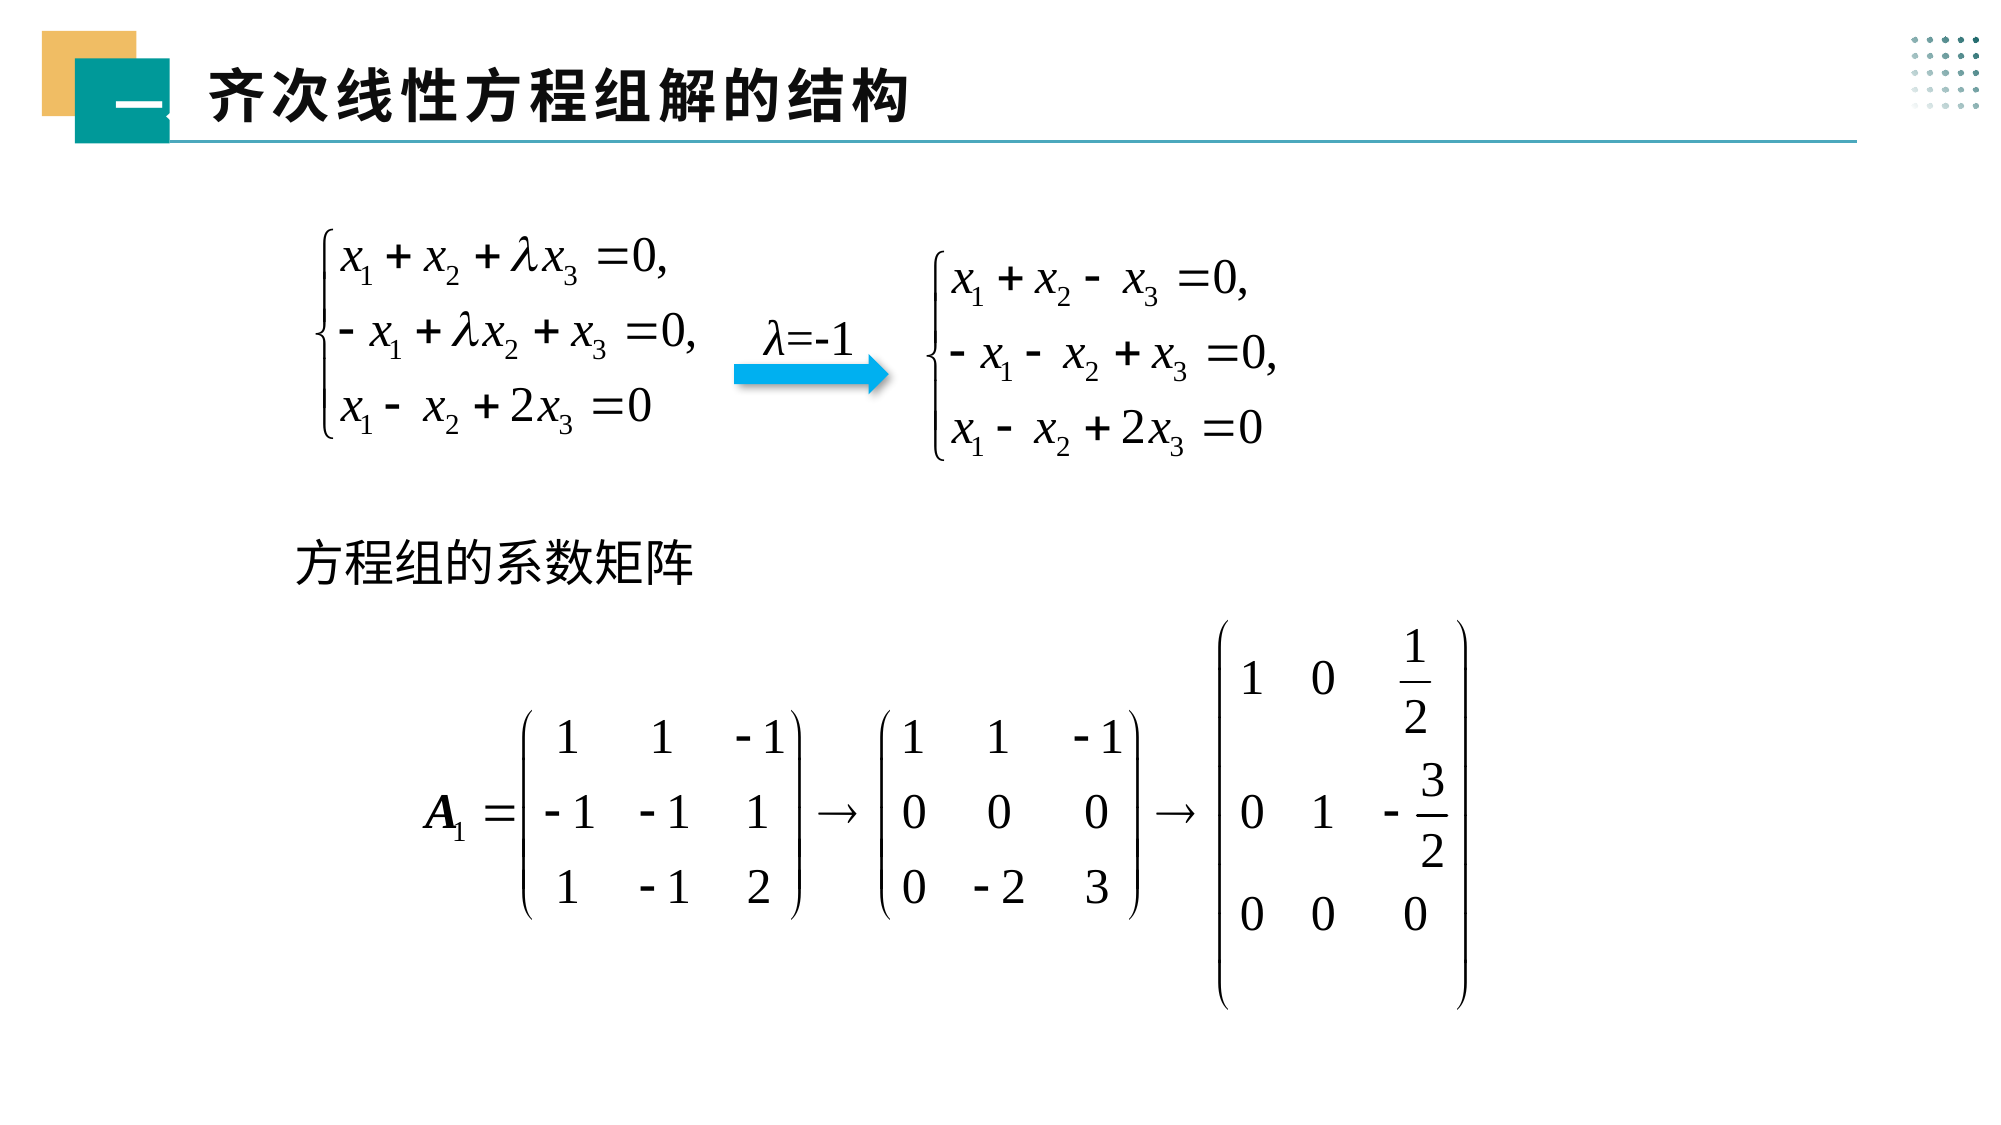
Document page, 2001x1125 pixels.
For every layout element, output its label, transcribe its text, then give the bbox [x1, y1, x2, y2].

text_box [308, 224, 701, 445]
text_box 方程组的系数矩阵 [177, 493, 967, 599]
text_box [417, 615, 1477, 1016]
text_box λ=-1 [749, 268, 899, 373]
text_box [920, 245, 1281, 467]
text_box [92, 51, 975, 143]
text_box [735, 356, 888, 392]
